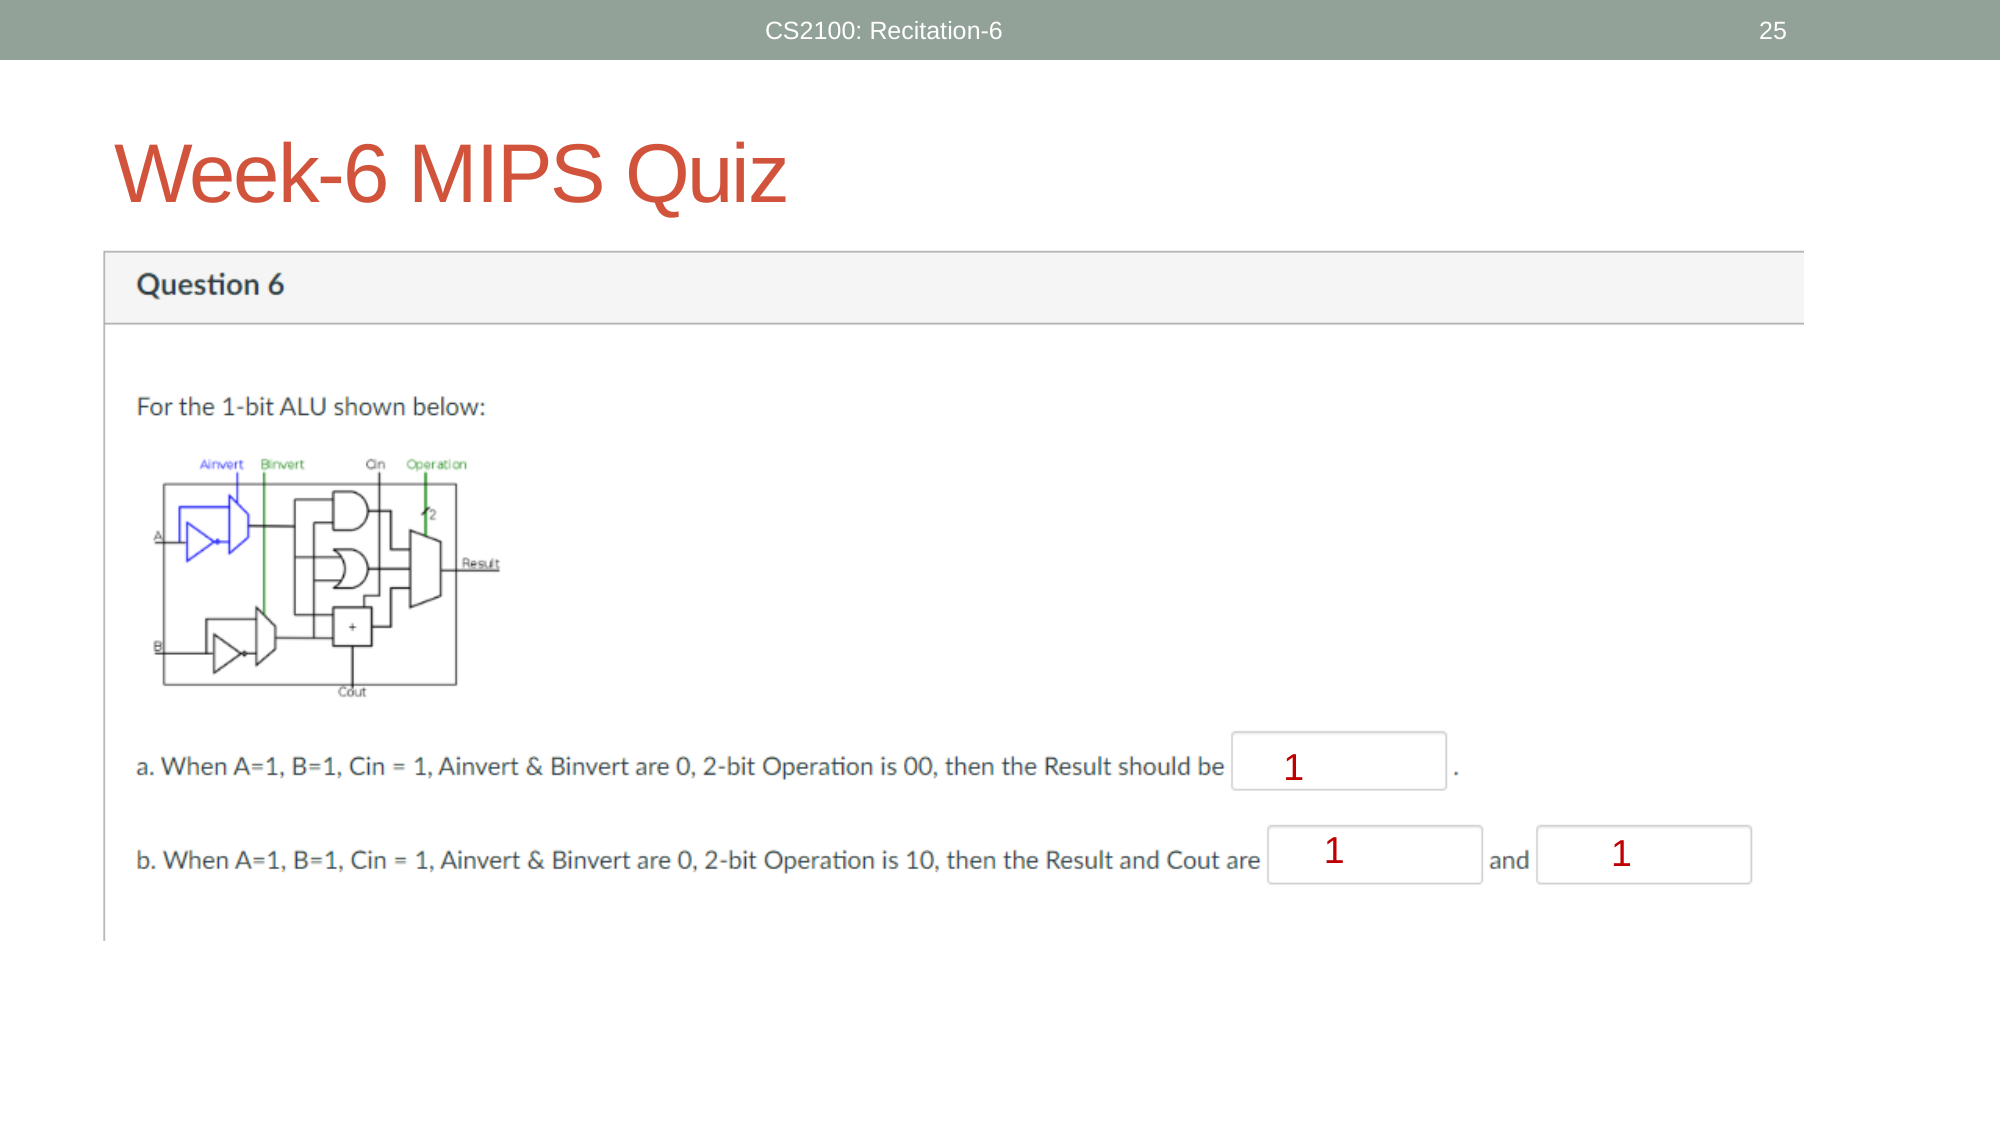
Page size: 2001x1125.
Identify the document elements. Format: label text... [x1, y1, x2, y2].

picture [99, 245, 1804, 942]
footer CS2100: Recitation-6 [750, 3, 1650, 57]
slide_number 25 [1744, 3, 1900, 57]
title Week-6 MIPS Quiz [99, 87, 1900, 250]
